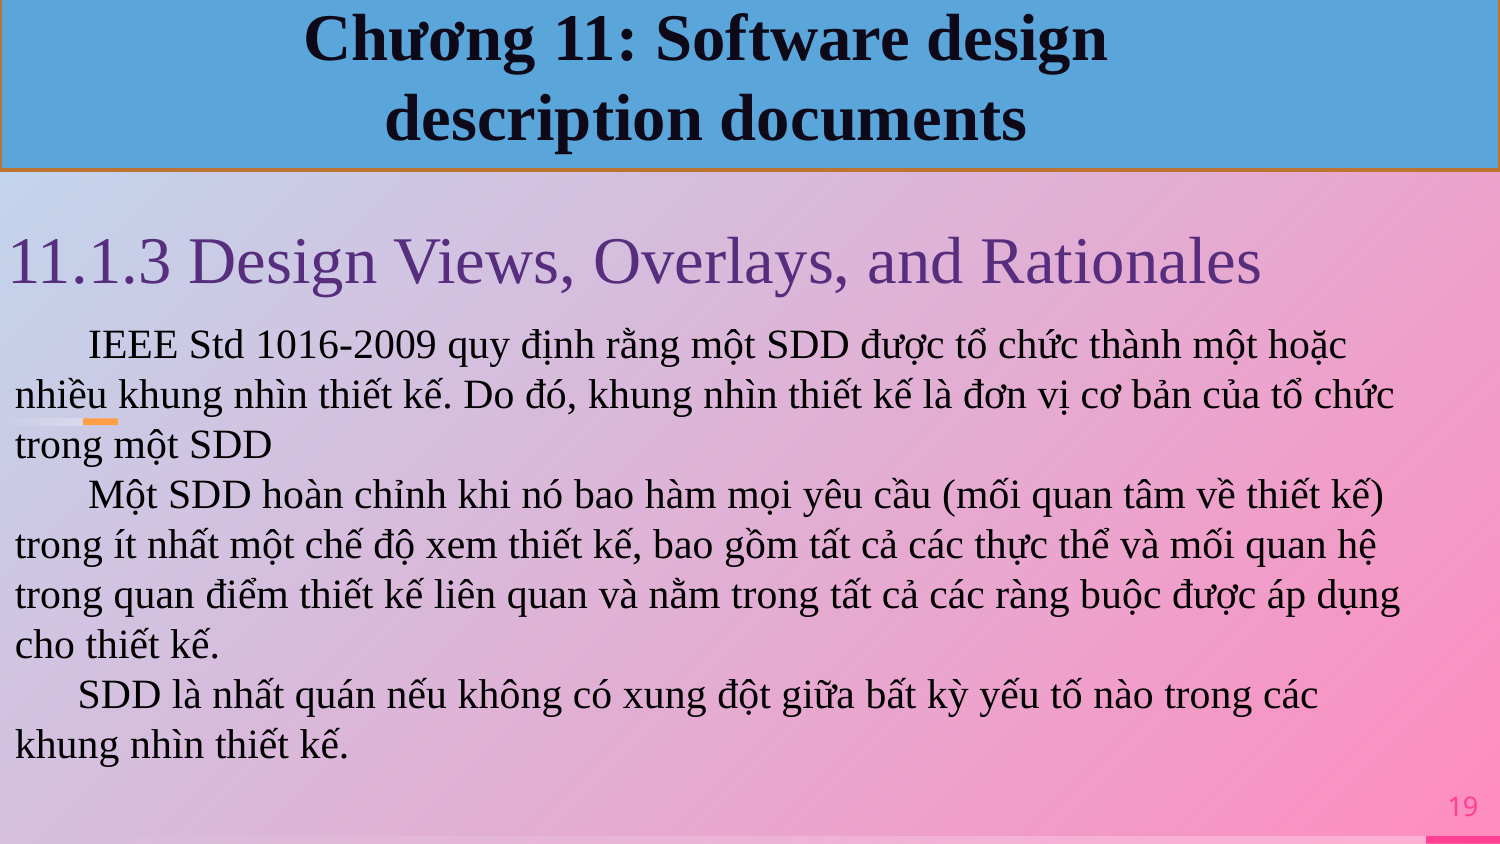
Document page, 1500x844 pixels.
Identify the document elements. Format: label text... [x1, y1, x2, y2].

text_box [0, 0, 1500, 172]
slide_number 19 [1426, 779, 1500, 837]
text_box IEEE Std 1016-2009 quy định rằng một SDD được tổ chức thành một hoặc nhiều khung nhìn thiết kế. Do đó, khung nhìn thiết kế là đơn vị cơ bản của tổ chức trong một SDD Một SDD hoàn chỉnh khi nó bao hàm mọi yêu cầu (mối quan tâm về thiết kế) trong ít nhất một chế độ xem thiết kế, bao gồm tất cả các thực thể và mối quan hệ trong quan điểm thiết kế liên quan và nằm trong tất cả các ràng buộc được áp dụng cho thiết kế. SDD là nhất quán nếu không có xung đột giữa bất kỳ yếu tố nào trong các khung nhìn thiết kế. [0, 309, 1433, 775]
text_box Chương 11: Software design description documents [160, 13, 1253, 134]
text_box 11.1.3 Design Views, Overlays, and Rationales [7, 189, 1368, 309]
